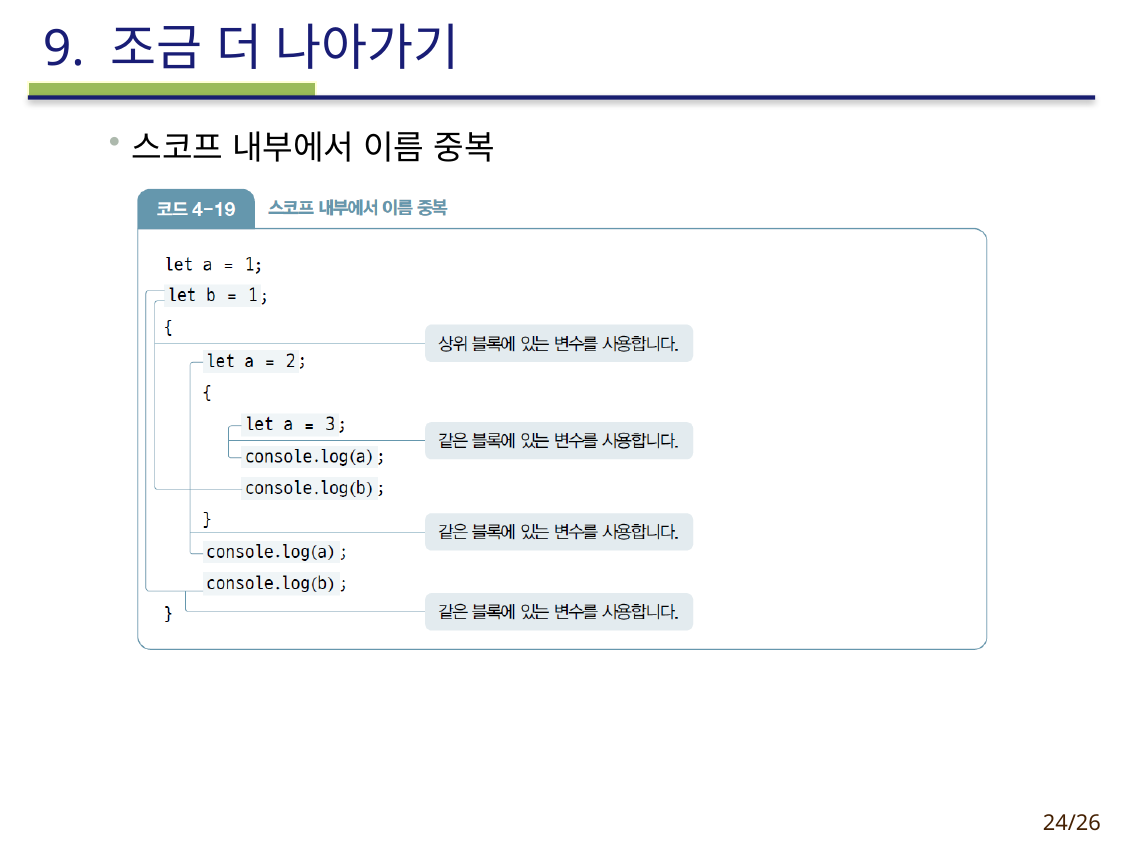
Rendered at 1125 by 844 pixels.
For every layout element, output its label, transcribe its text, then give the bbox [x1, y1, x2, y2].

picture [131, 185, 993, 659]
list 스코프 내부에서 이름 중복 [28, 114, 1097, 818]
title 9. 조금 더 나아가기 [27, 10, 958, 82]
